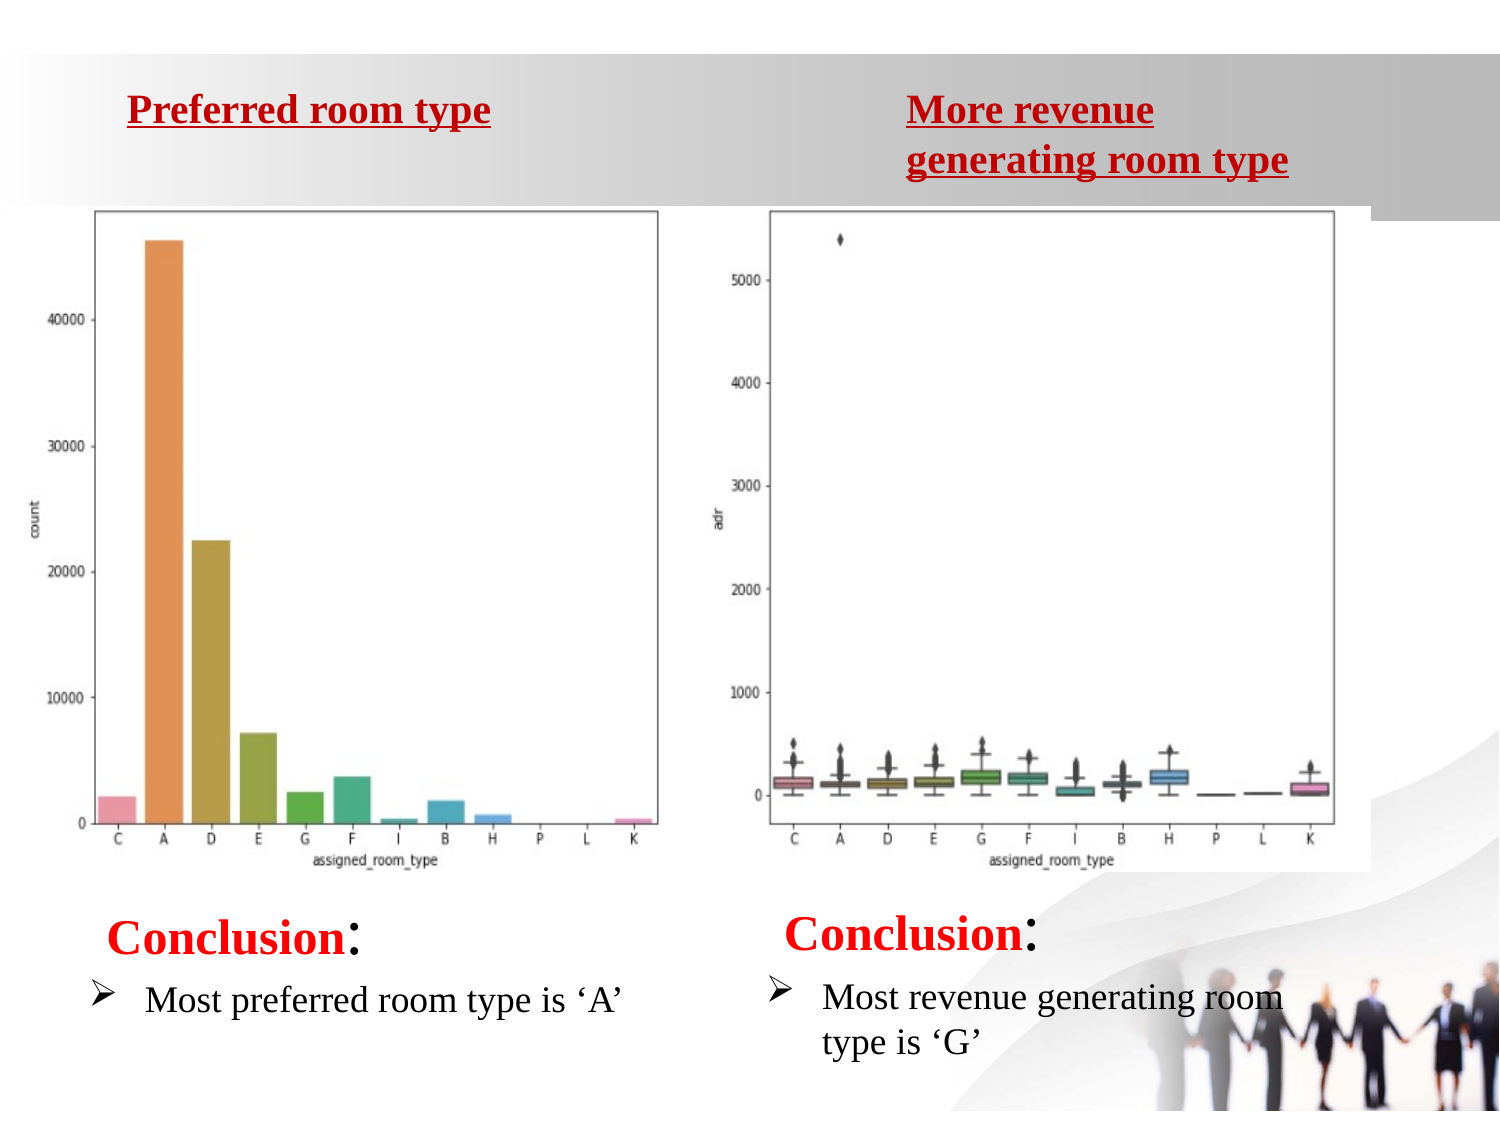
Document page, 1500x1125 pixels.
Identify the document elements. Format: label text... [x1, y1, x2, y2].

text_box Preferred room type [112, 74, 561, 185]
text_box Conclusion: Most revenue generating room type is ‘G’ [751, 872, 1354, 1091]
text_box Conclusion: Most preferred room type is ‘A’ [73, 872, 677, 1094]
text_box More revenue generating room type [891, 74, 1341, 206]
picture [0, 206, 1499, 1111]
